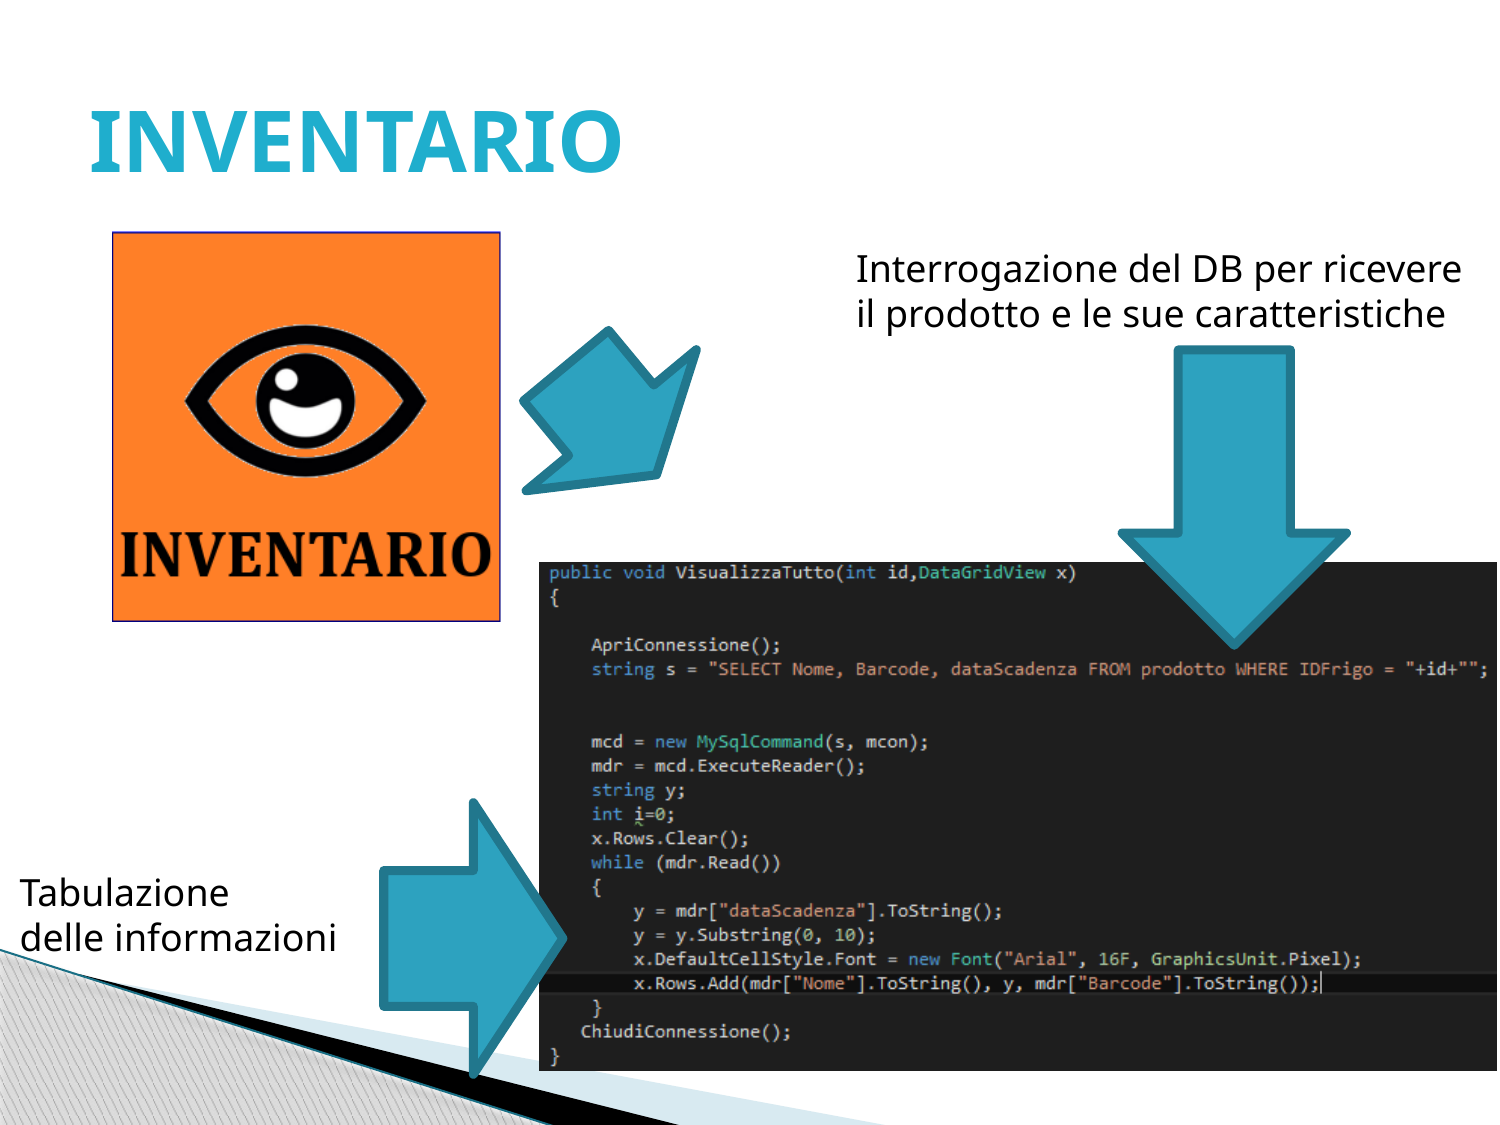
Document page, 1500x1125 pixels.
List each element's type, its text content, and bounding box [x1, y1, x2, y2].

picture [539, 562, 1497, 1071]
text_box [1117, 345, 1351, 562]
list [111, 231, 503, 622]
title INVENTARIO [75, 45, 1425, 233]
text_box [518, 325, 701, 496]
text_box [379, 798, 533, 1079]
text_box Interrogazione del DB per ricevere il prodotto e le sue caratteristiche [841, 237, 1488, 343]
text_box Tabulazione delle informazioni [4, 861, 353, 967]
